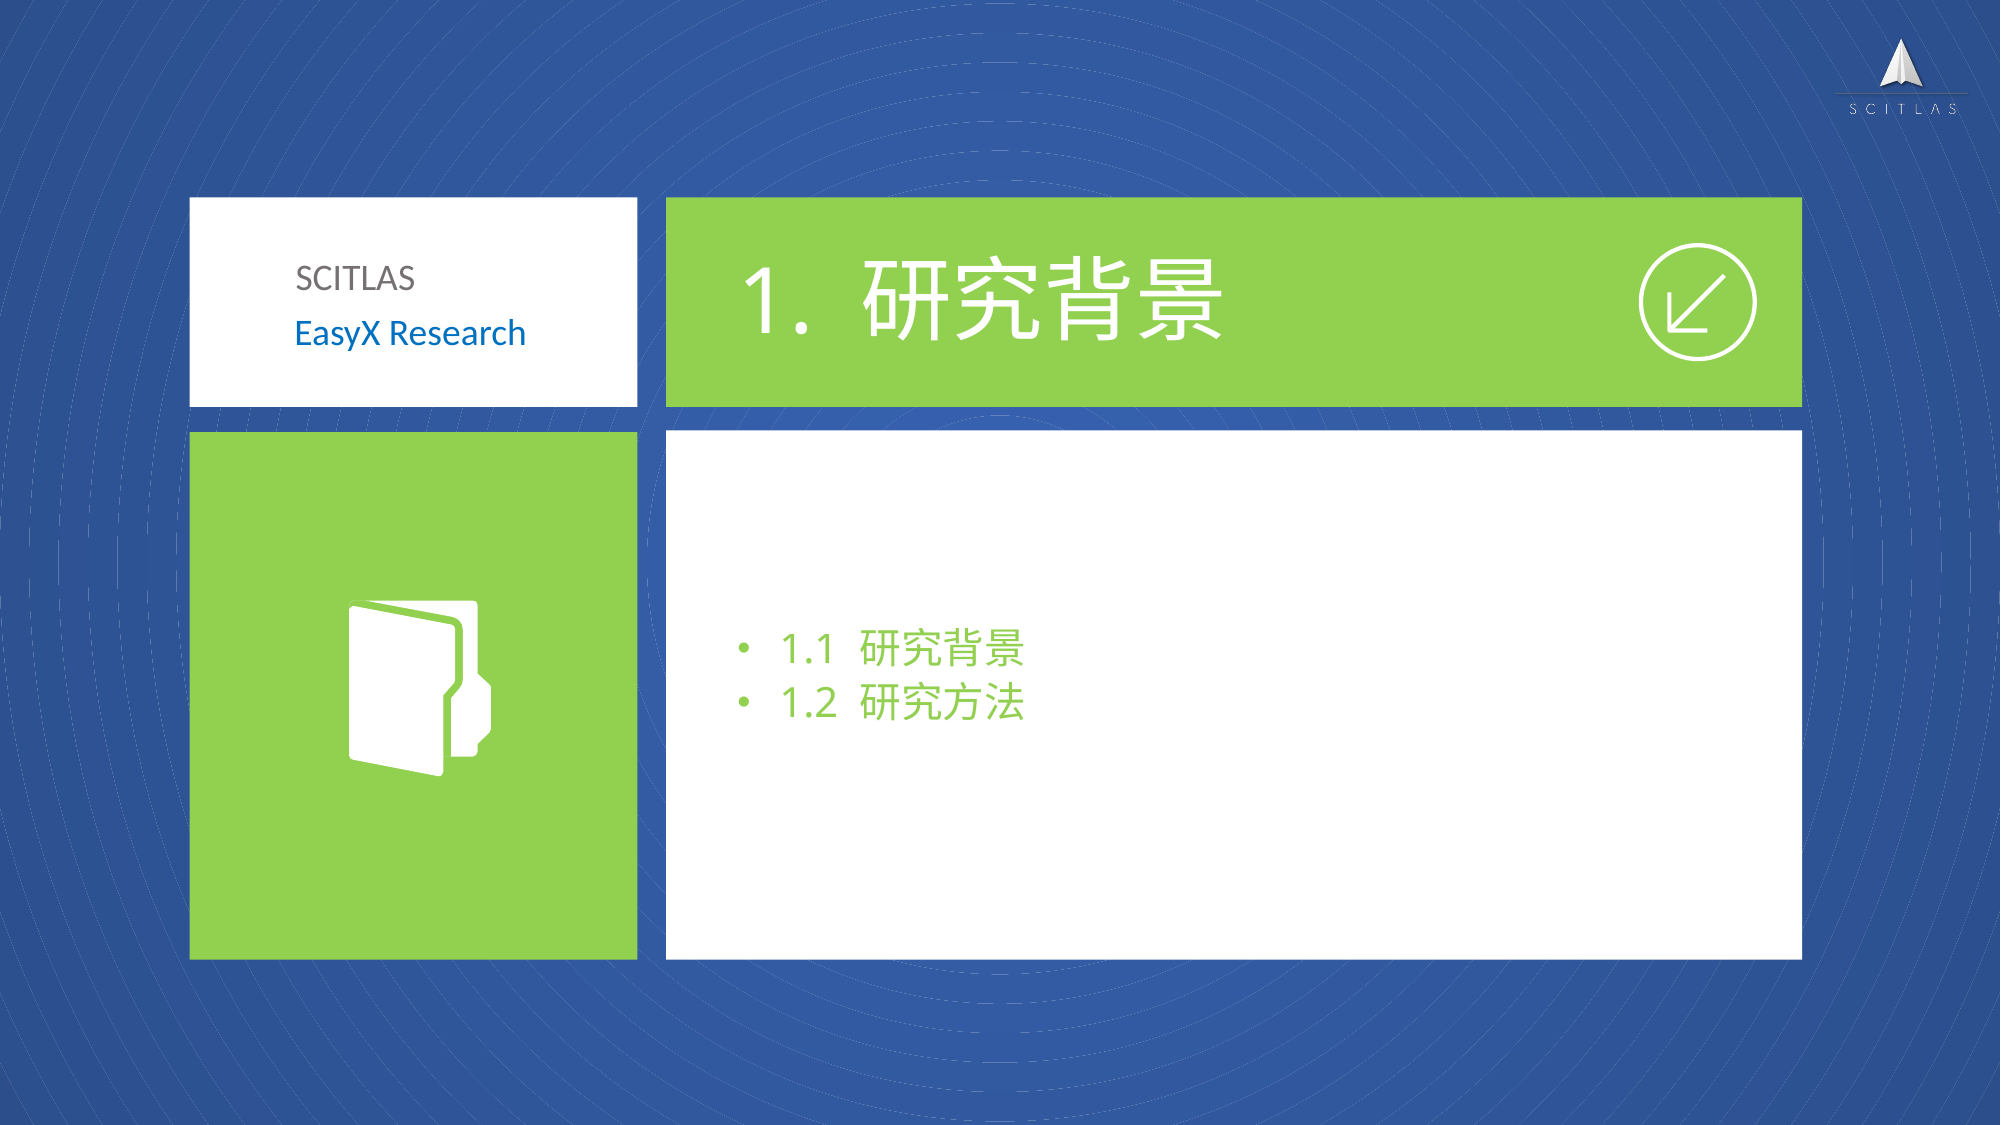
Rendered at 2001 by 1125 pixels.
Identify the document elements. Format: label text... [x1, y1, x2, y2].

text_box [0, 0, 2000, 1125]
text_box EasyX Research [279, 300, 607, 361]
picture [1802, 0, 2000, 142]
text_box 1.1 研究背景 1.2 研究方法 [726, 616, 1746, 738]
text_box [189, 196, 638, 408]
text_box SCITLAS [280, 245, 539, 306]
text_box [189, 431, 638, 961]
text_box [665, 429, 1803, 961]
text_box 1. 研究背景 [722, 234, 1420, 359]
text_box [349, 600, 491, 777]
text_box [665, 196, 1803, 408]
text_box [1638, 243, 1757, 362]
